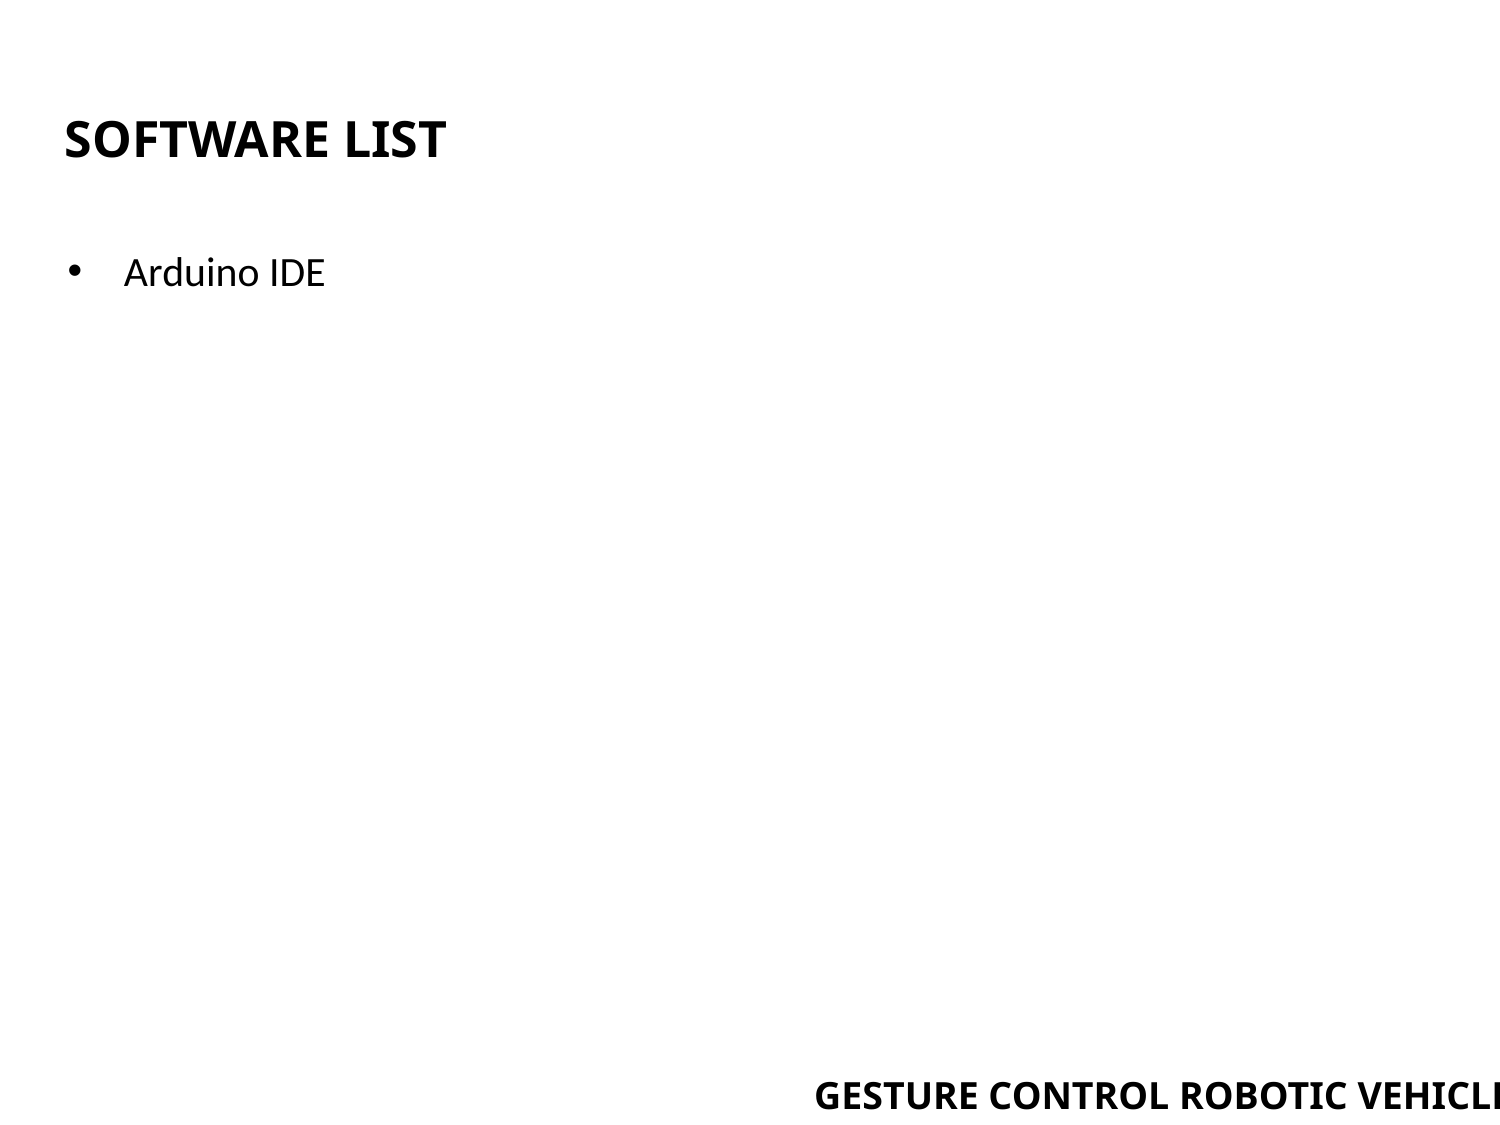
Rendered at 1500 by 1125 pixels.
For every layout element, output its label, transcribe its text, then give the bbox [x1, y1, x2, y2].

text_box GESTURE CONTROL ROBOTIC VEHICLE [799, 1064, 1500, 1125]
text_box Arduino IDE [52, 237, 341, 303]
text_box SOFTWARE LIST [49, 99, 1163, 175]
